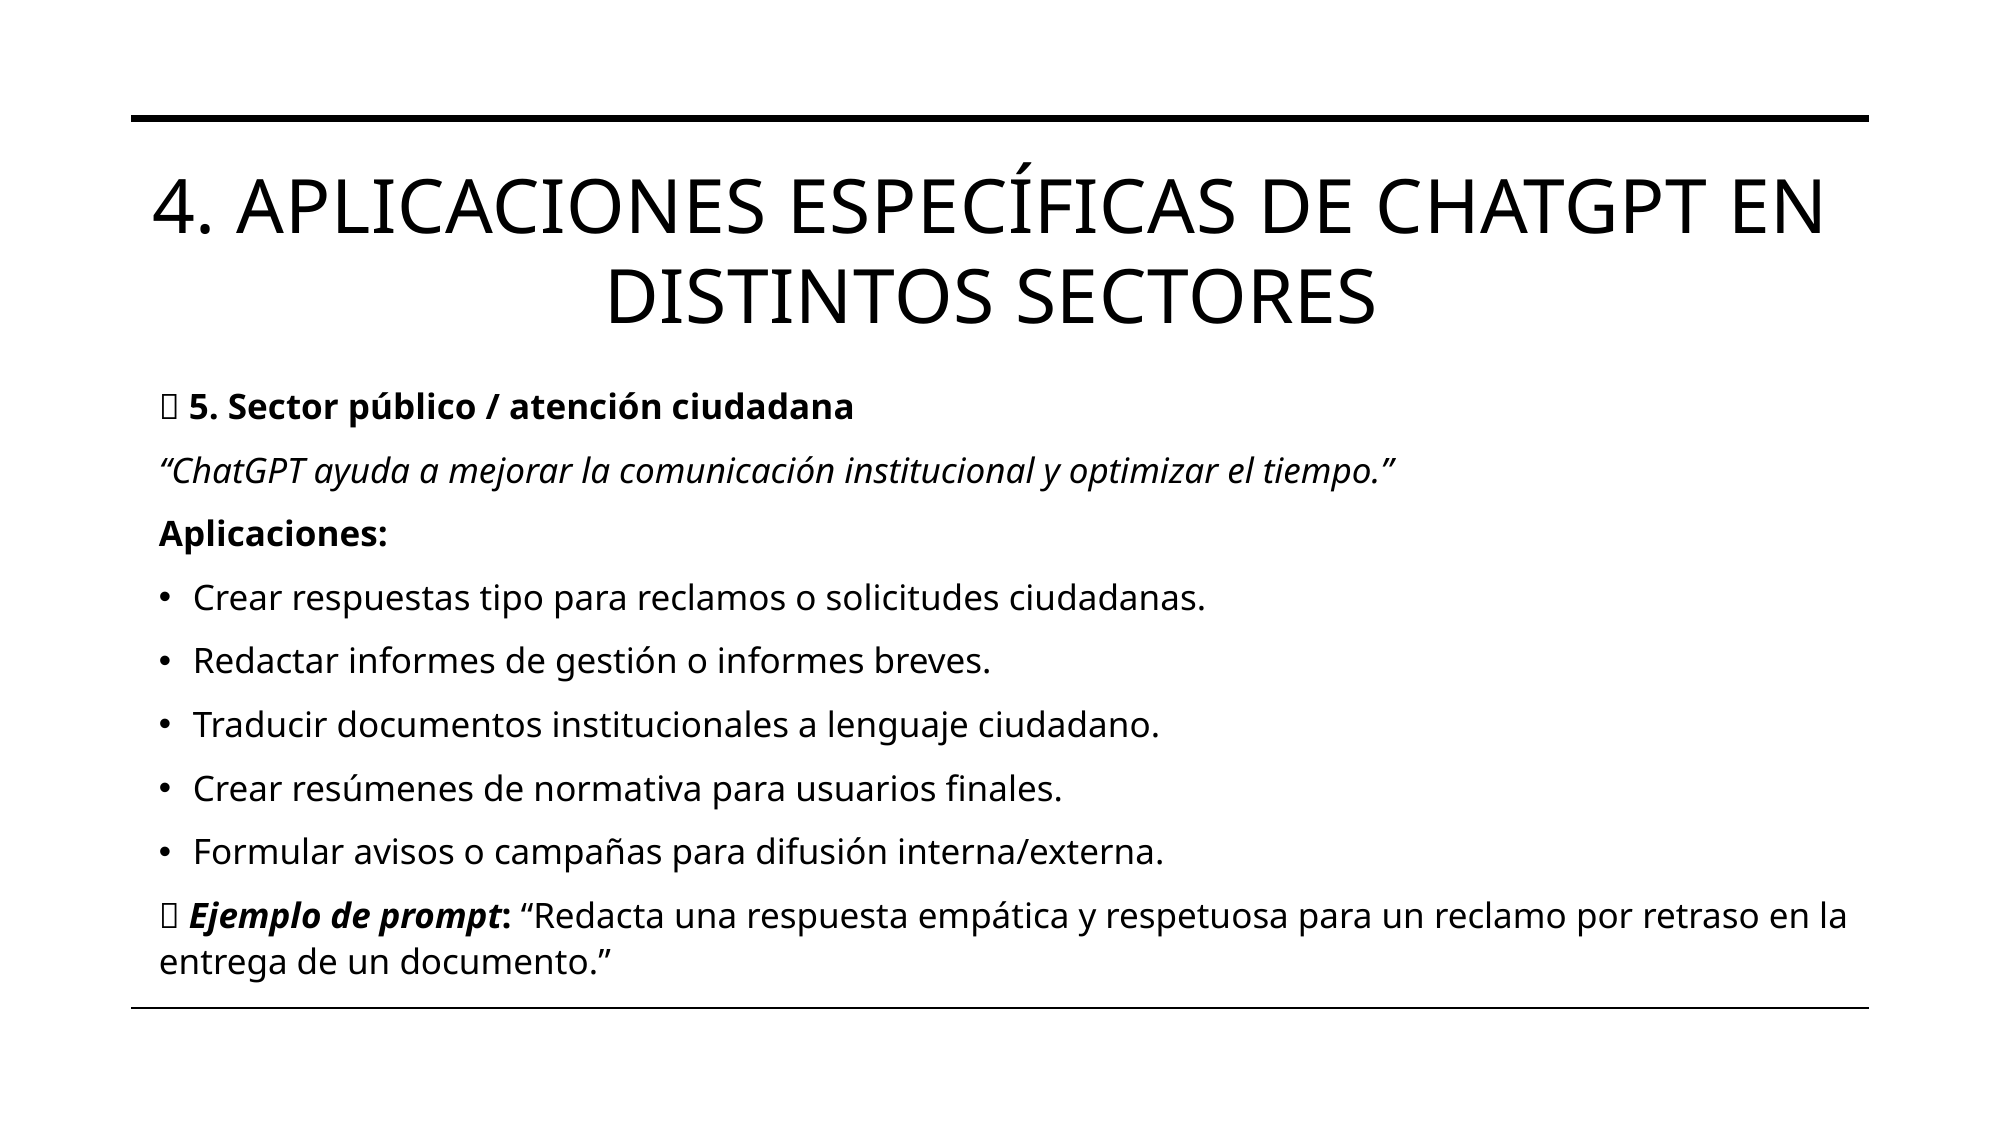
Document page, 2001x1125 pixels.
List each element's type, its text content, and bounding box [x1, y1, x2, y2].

list 🌱 5. Sector público / atención ciudadana “ChatGPT ayuda a mejorar la comunicación institucional y optimizar el tiempo.” Aplicaciones: Crear respuestas tipo para reclamos o solicitudes ciudadanas. Redactar informes de gestión o informes breves. Traducir documentos institucionales a lenguaje ciudadano. Crear resúmenes de normativa para usuarios finales. Formular avisos o campañas para difusión interna/externa. 💬 Ejemplo de prompt: “Redacta una respuesta empática y respetuosa para un reclamo por retraso en la entrega de un documento.” [143, 372, 1869, 993]
title 4. Aplicaciones específicas de ChatGPT en distintos sectores [114, 151, 1869, 377]
